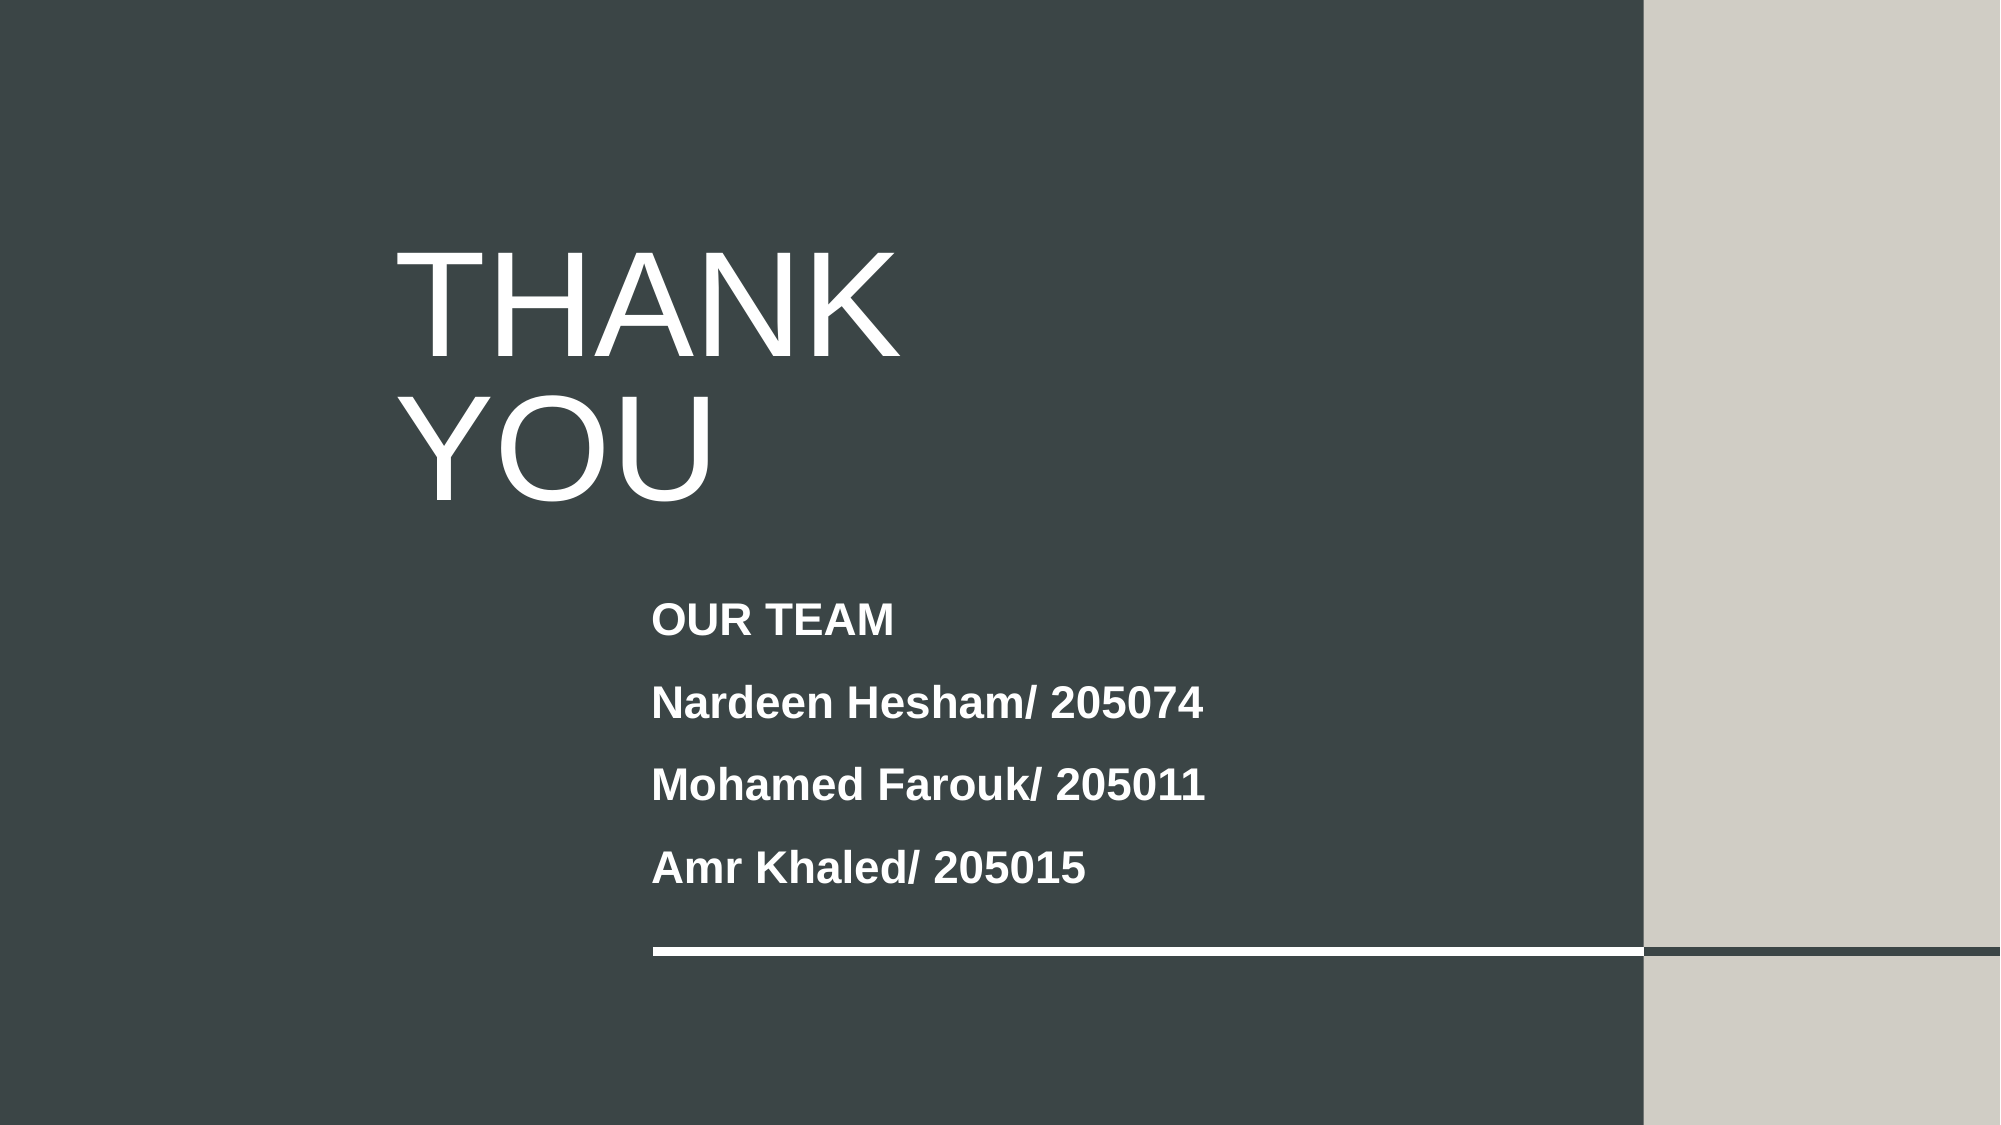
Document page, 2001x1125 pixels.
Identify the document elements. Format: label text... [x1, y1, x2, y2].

list OUR TEAM Nardeen Hesham/ 205074 Mohamed Farouk/ 205011 Amr Khaled/ 205015 [636, 554, 1416, 893]
title Thank You [379, 233, 1475, 514]
